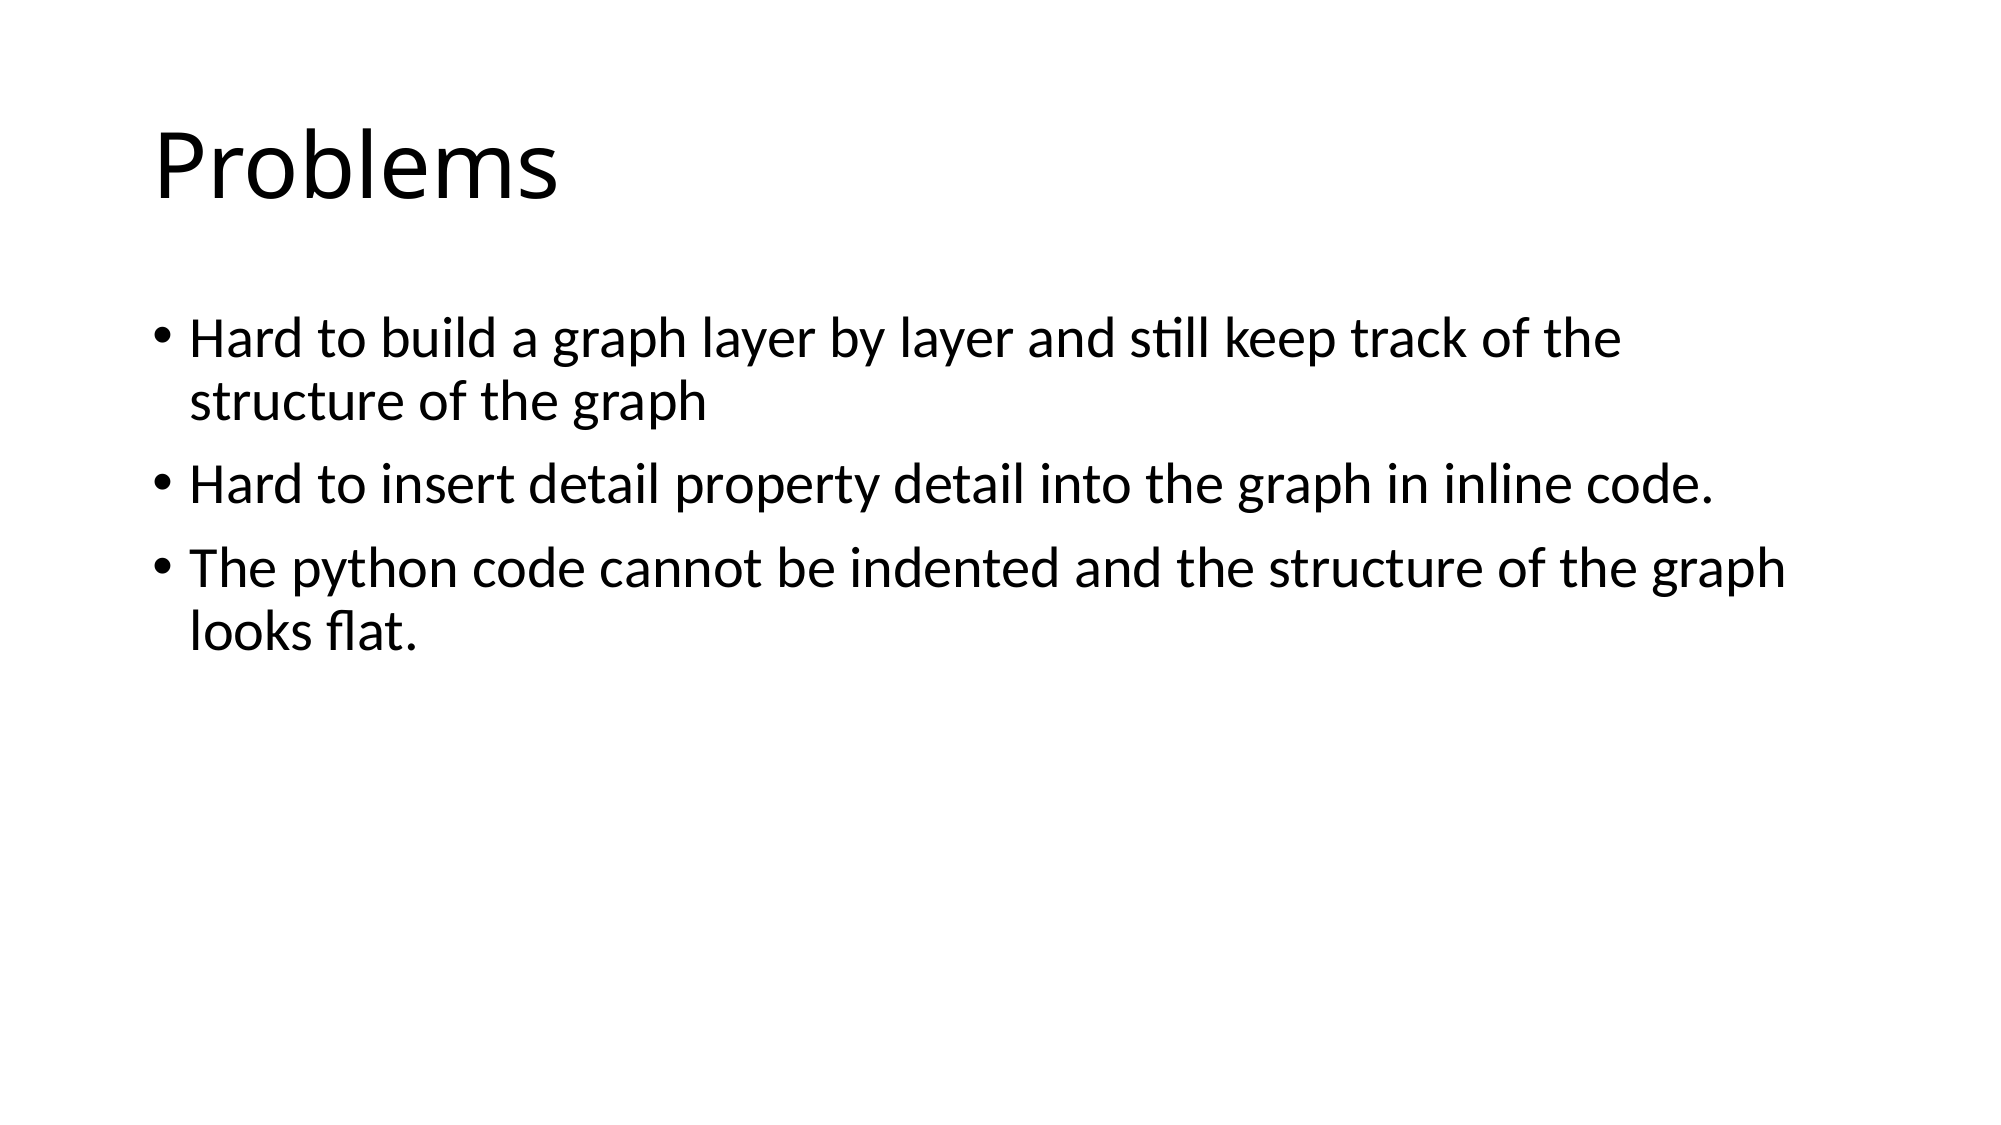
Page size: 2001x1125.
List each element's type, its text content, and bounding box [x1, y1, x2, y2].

title Problems [137, 59, 1863, 278]
list Hard to build a graph layer by layer and still keep track of the structure of the graph Hard to insert detail property detail into the graph in inline code. The python code cannot be indented and the structure of the graph looks flat. [137, 299, 1863, 1014]
